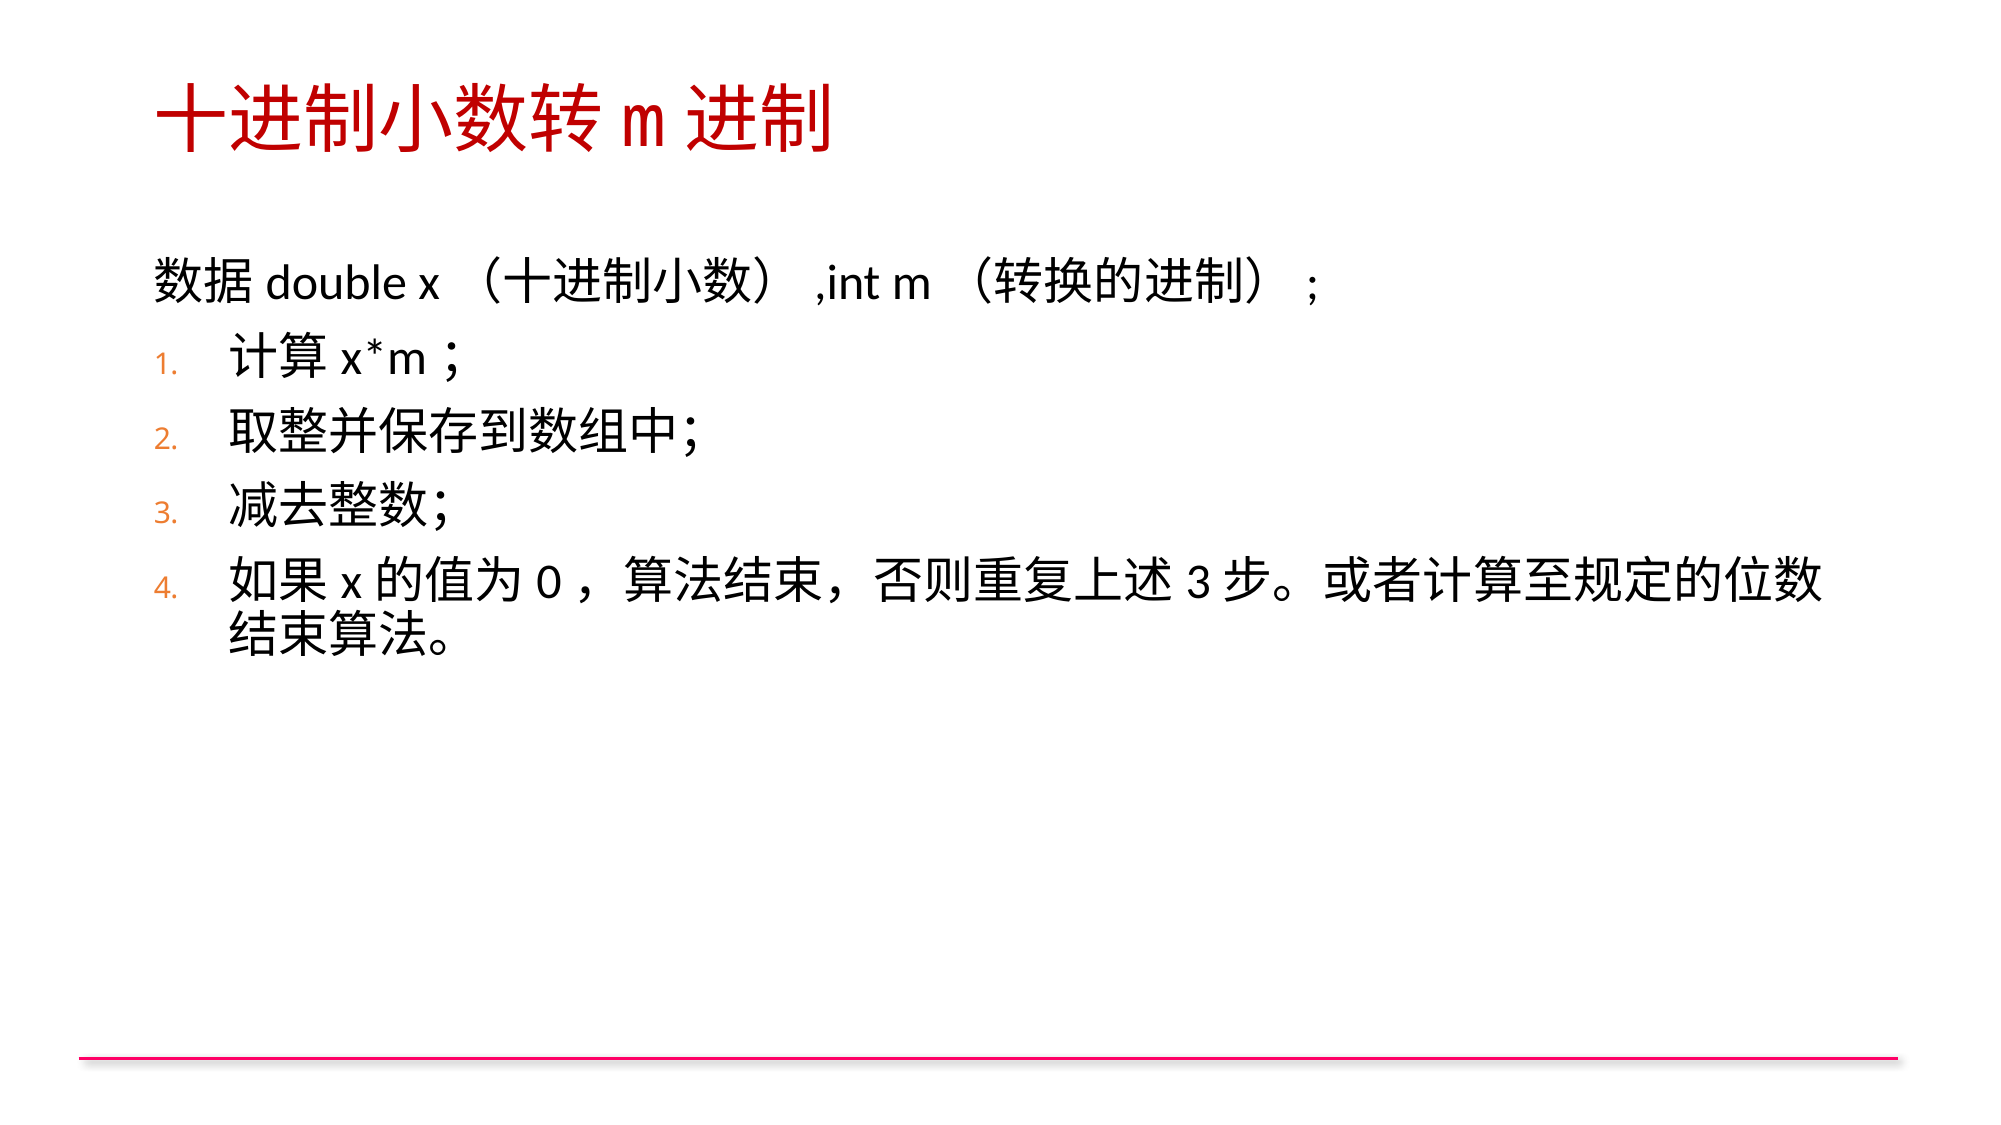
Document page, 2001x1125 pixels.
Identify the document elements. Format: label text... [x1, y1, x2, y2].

list 数据double x（十进制小数）,int m（转换的进制）; 计算x*m； 取整并保存到数组中； 减去整数； 如果x的值为0，算法结束，否则重复上述3步。或者计算至规定的位数结束算法。 [138, 248, 1864, 1014]
title 十进制小数转m进制 [138, 60, 1864, 185]
